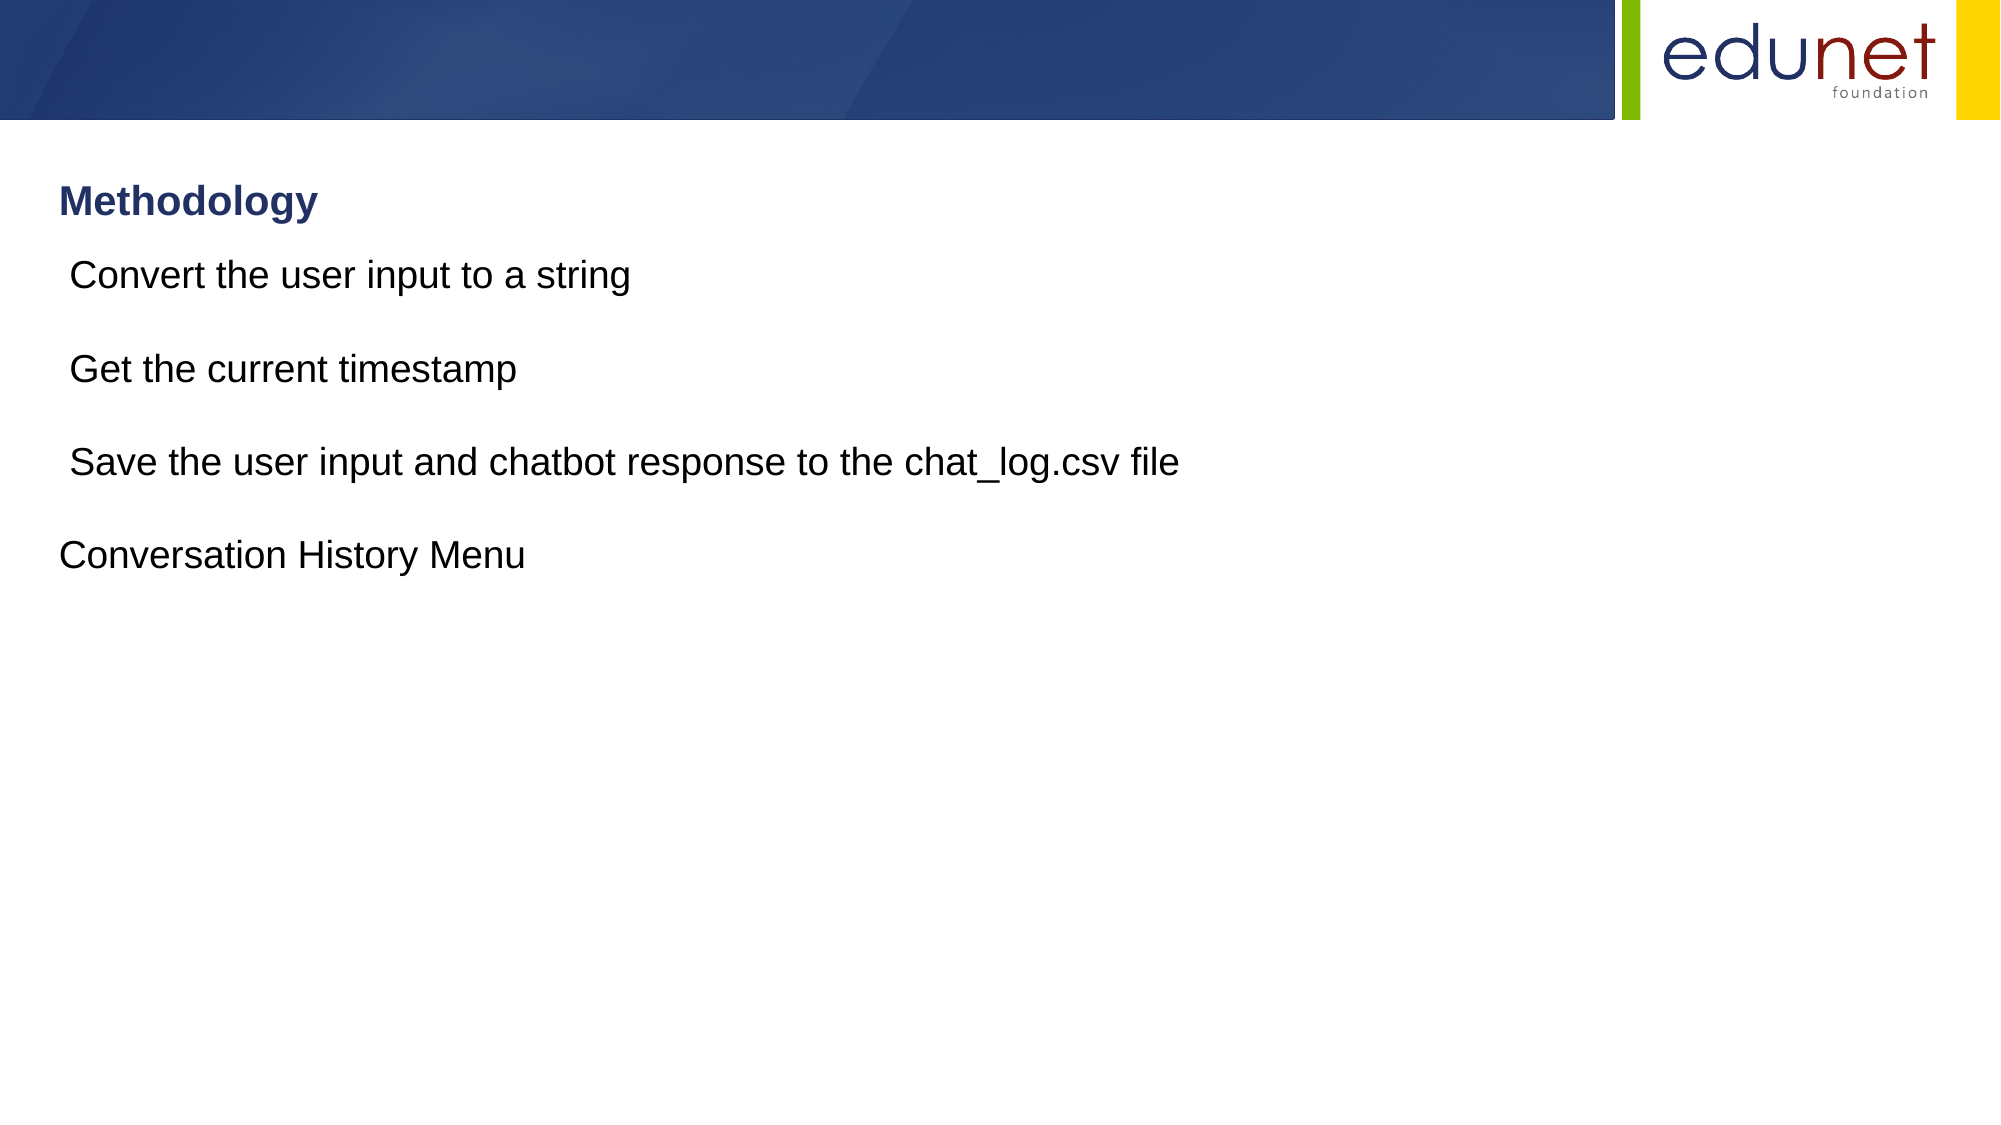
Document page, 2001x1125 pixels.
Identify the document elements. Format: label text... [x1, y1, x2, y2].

text_box Convert the user input to a string Get the current timestamp Save the user input and chatbot response to the chat_log.csv file Conversation History Menu [43, 242, 1909, 584]
picture [1652, 12, 1948, 108]
text_box Methodology [43, 166, 1045, 232]
